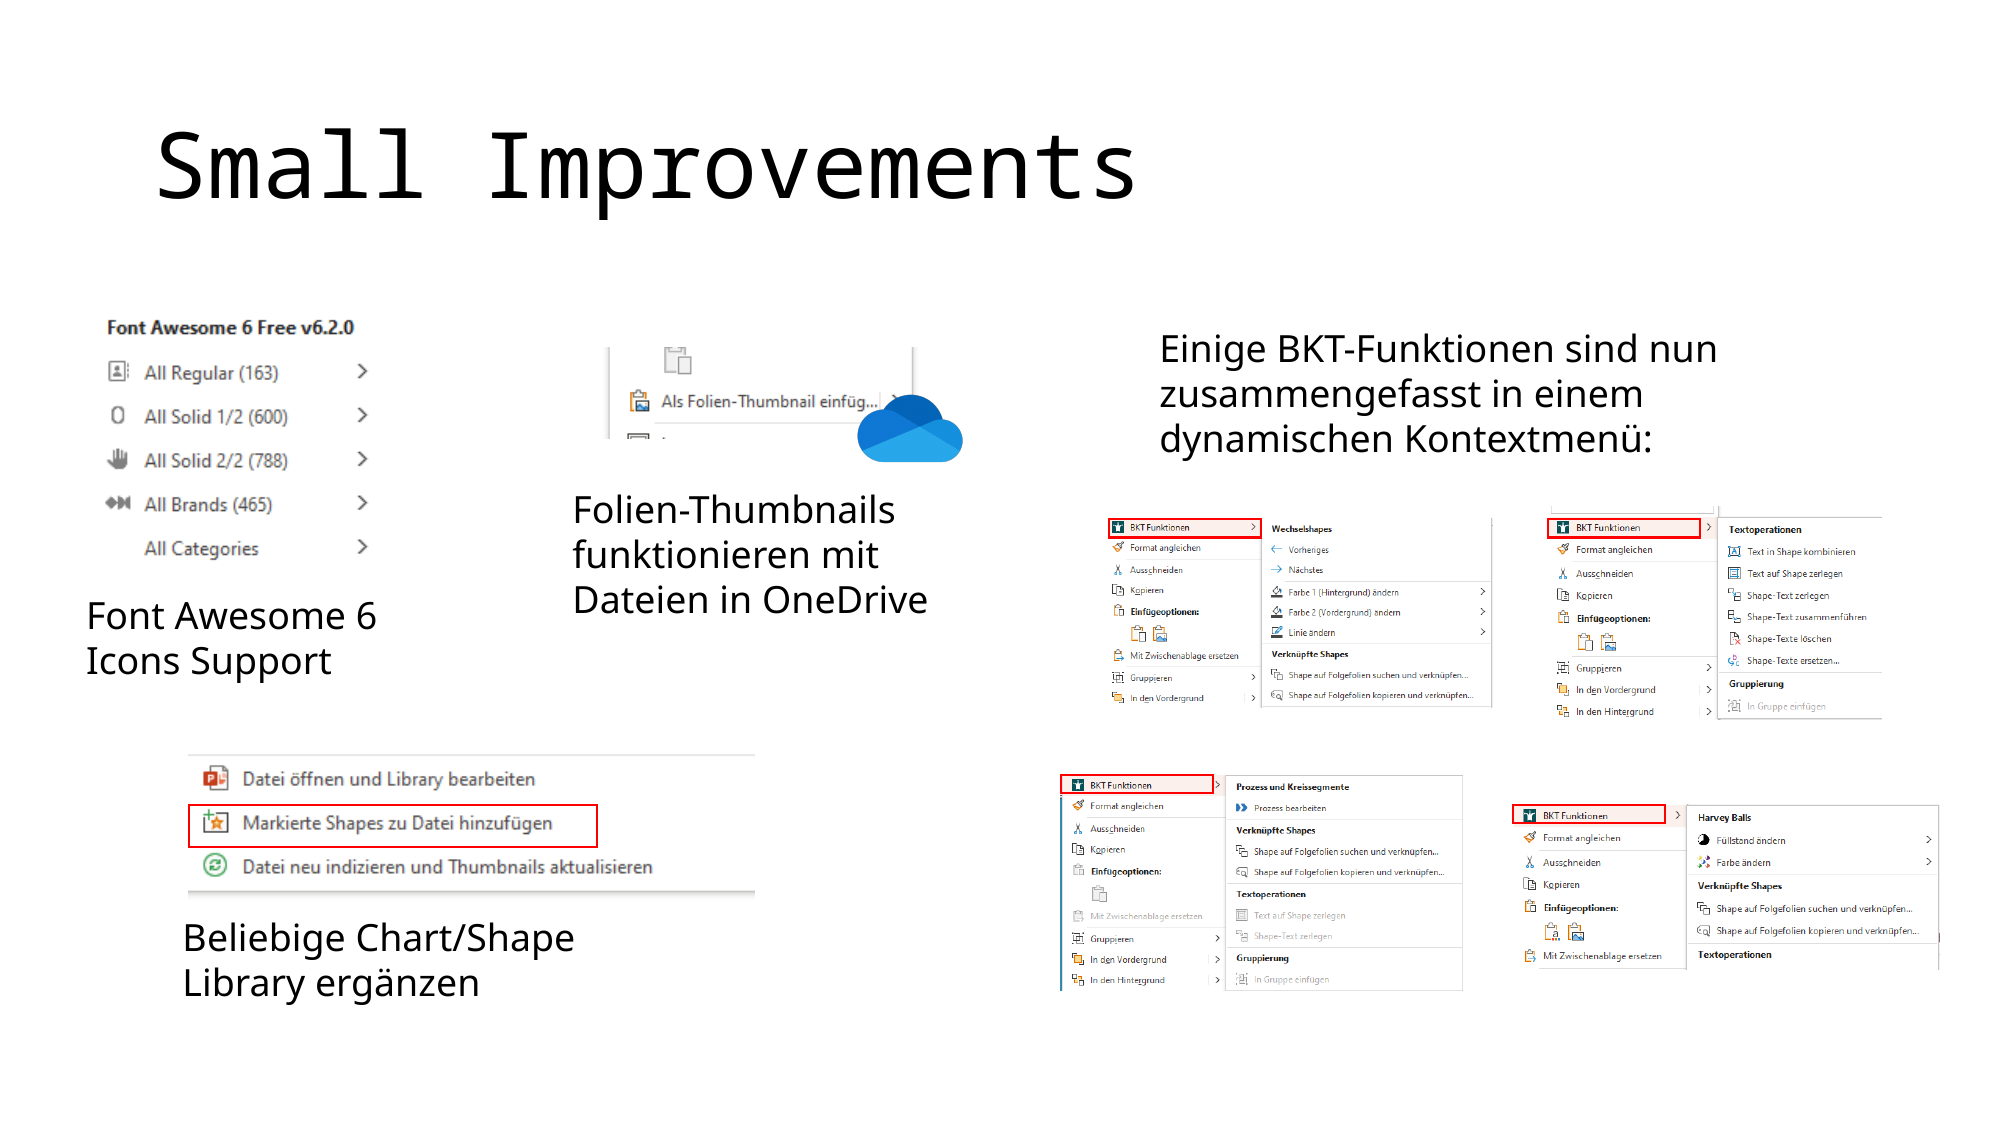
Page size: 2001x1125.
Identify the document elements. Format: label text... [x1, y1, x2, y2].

picture [1109, 518, 1493, 708]
title Small Improvements [137, 59, 1863, 278]
picture [1513, 804, 1940, 970]
text_box Beliebige Chart/Shape Library ergänzen [167, 907, 659, 1012]
text_box Einige BKT-Funktionen sind nun zusammengefasst in einem dynamischen Kontextmenü: [1144, 317, 1820, 468]
text_box Font Awesome 6 Icons Support [71, 584, 455, 690]
picture [595, 347, 970, 487]
picture [104, 311, 381, 568]
text_box Folien-Thumbnails funktionieren mit Dateien in OneDrive [557, 478, 1005, 628]
picture [188, 753, 755, 902]
picture [1060, 775, 1463, 991]
picture [1548, 506, 1882, 720]
